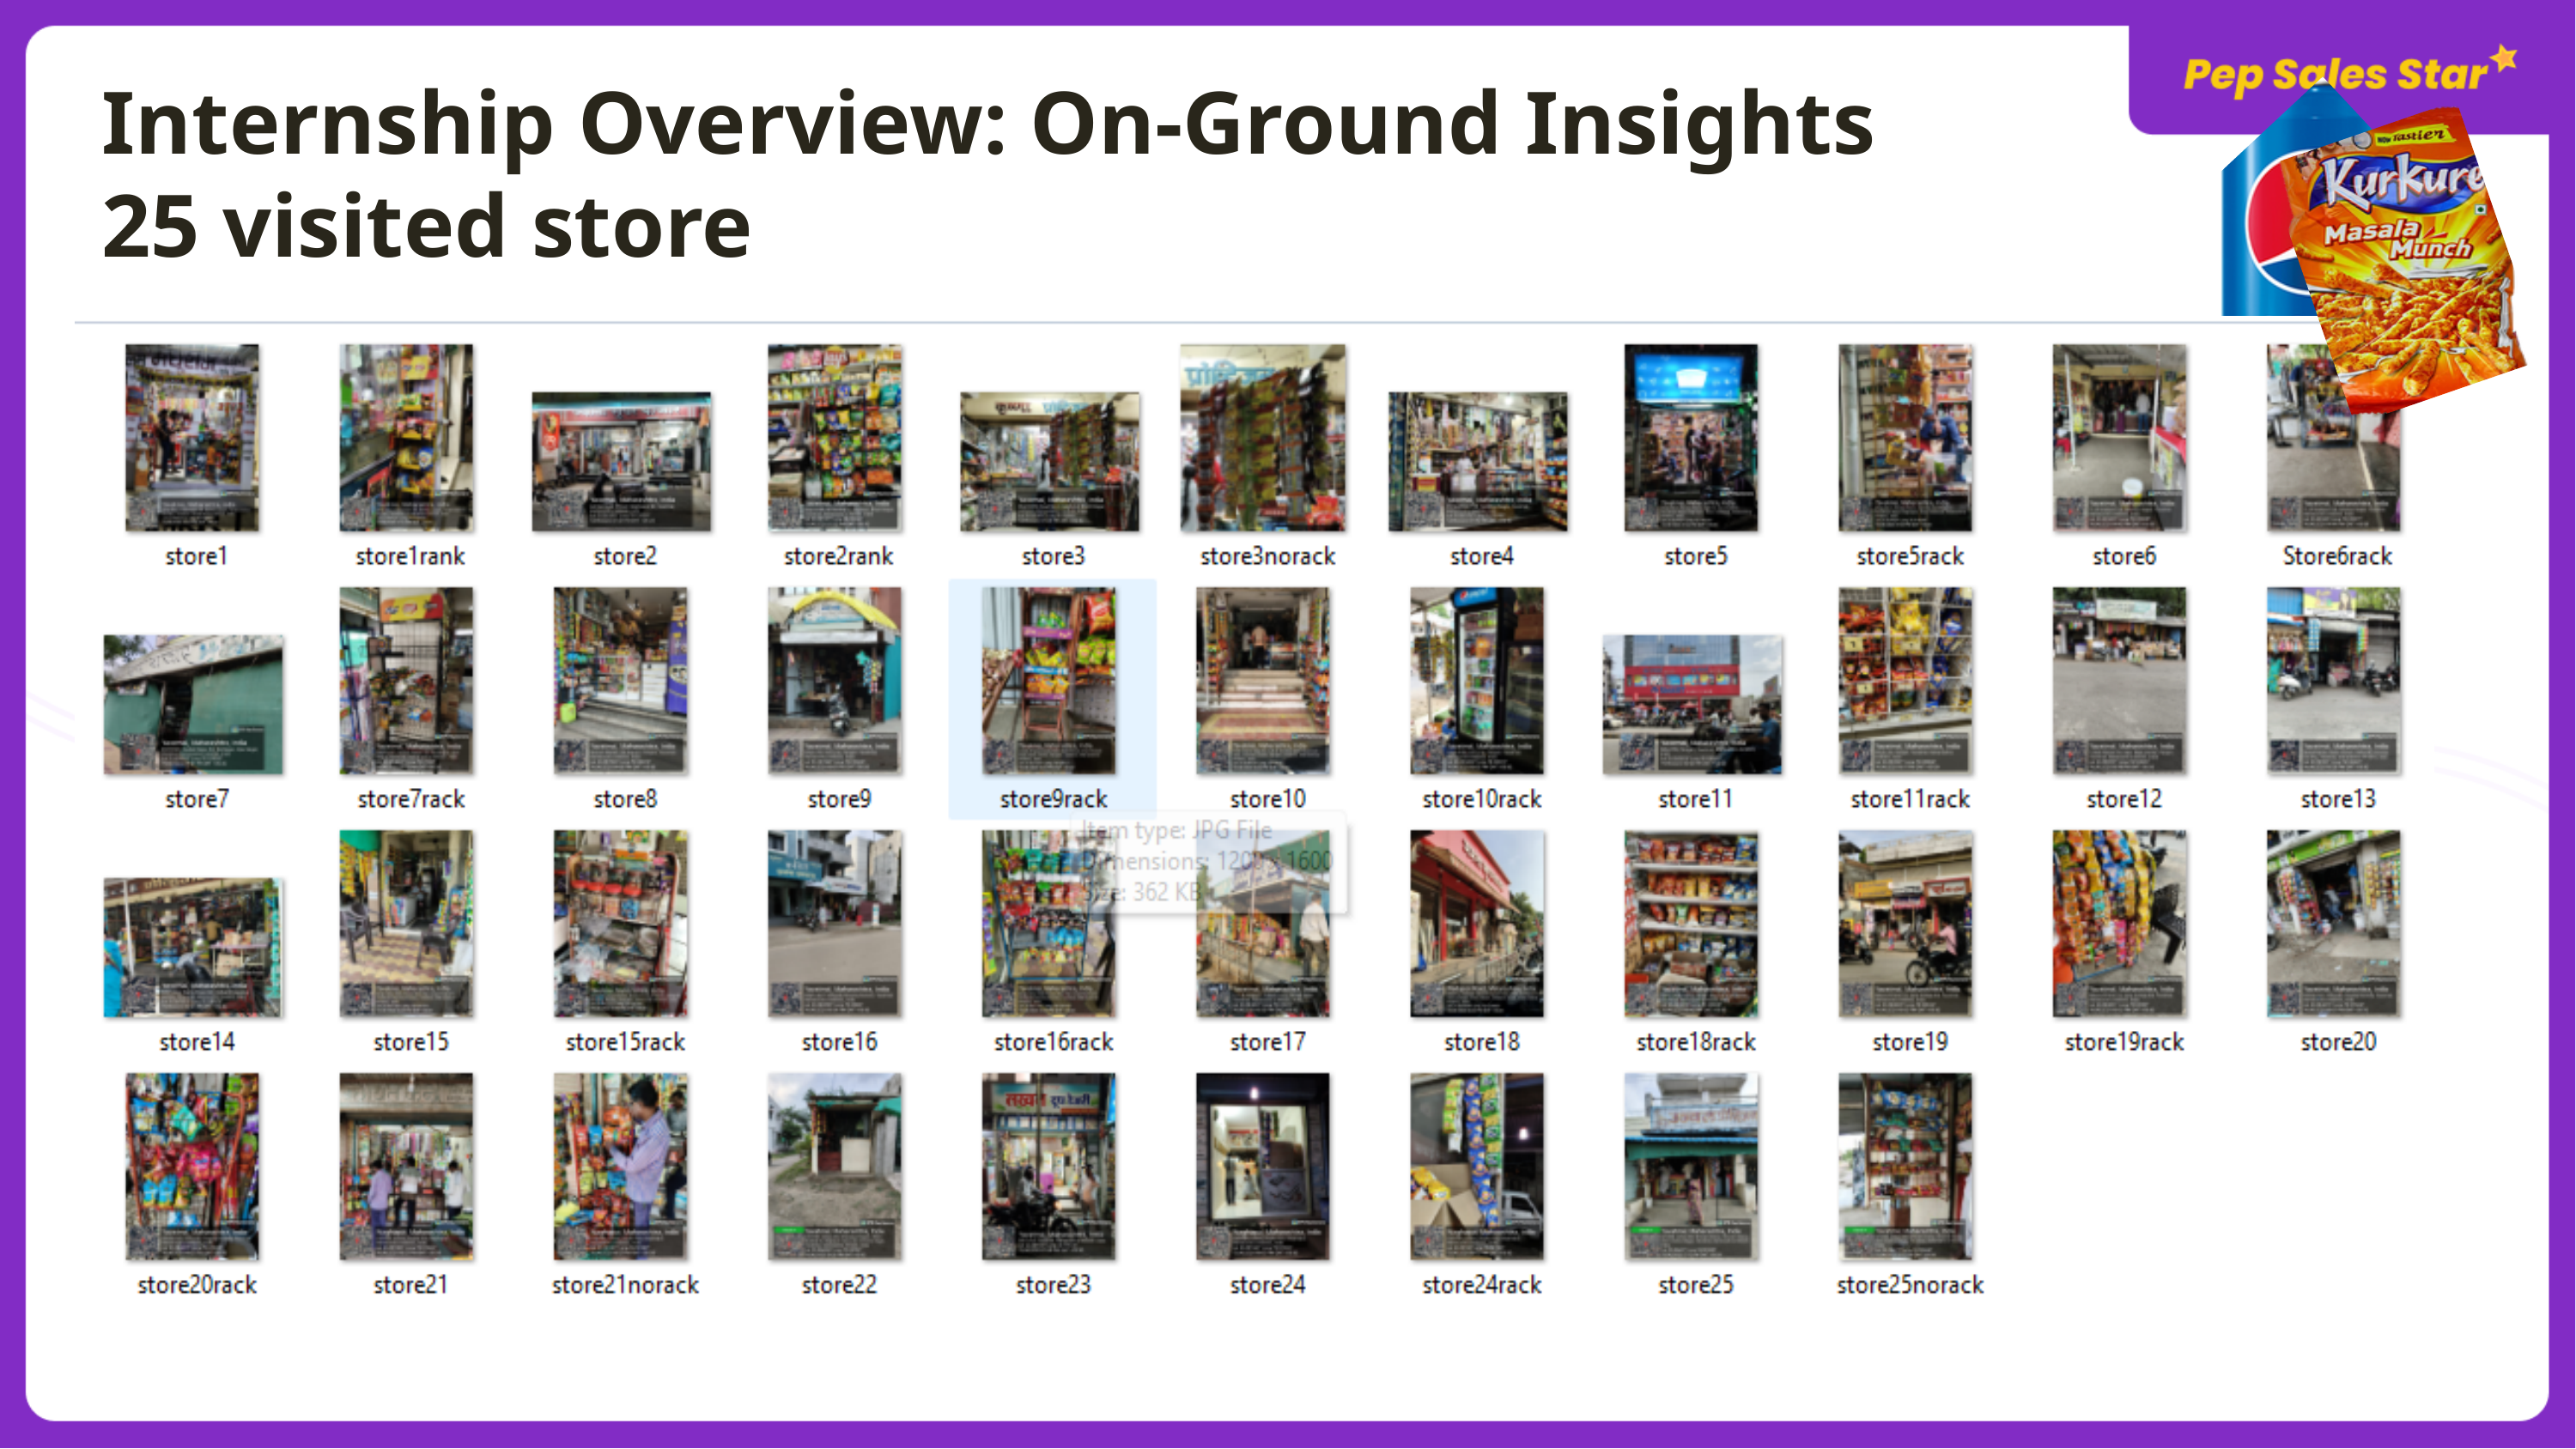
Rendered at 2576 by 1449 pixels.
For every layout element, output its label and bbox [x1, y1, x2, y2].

text_box [0, 0, 2576, 1449]
picture [75, 316, 2434, 1387]
text_box [2305, 125, 2506, 400]
text_box [2190, 128, 2301, 313]
